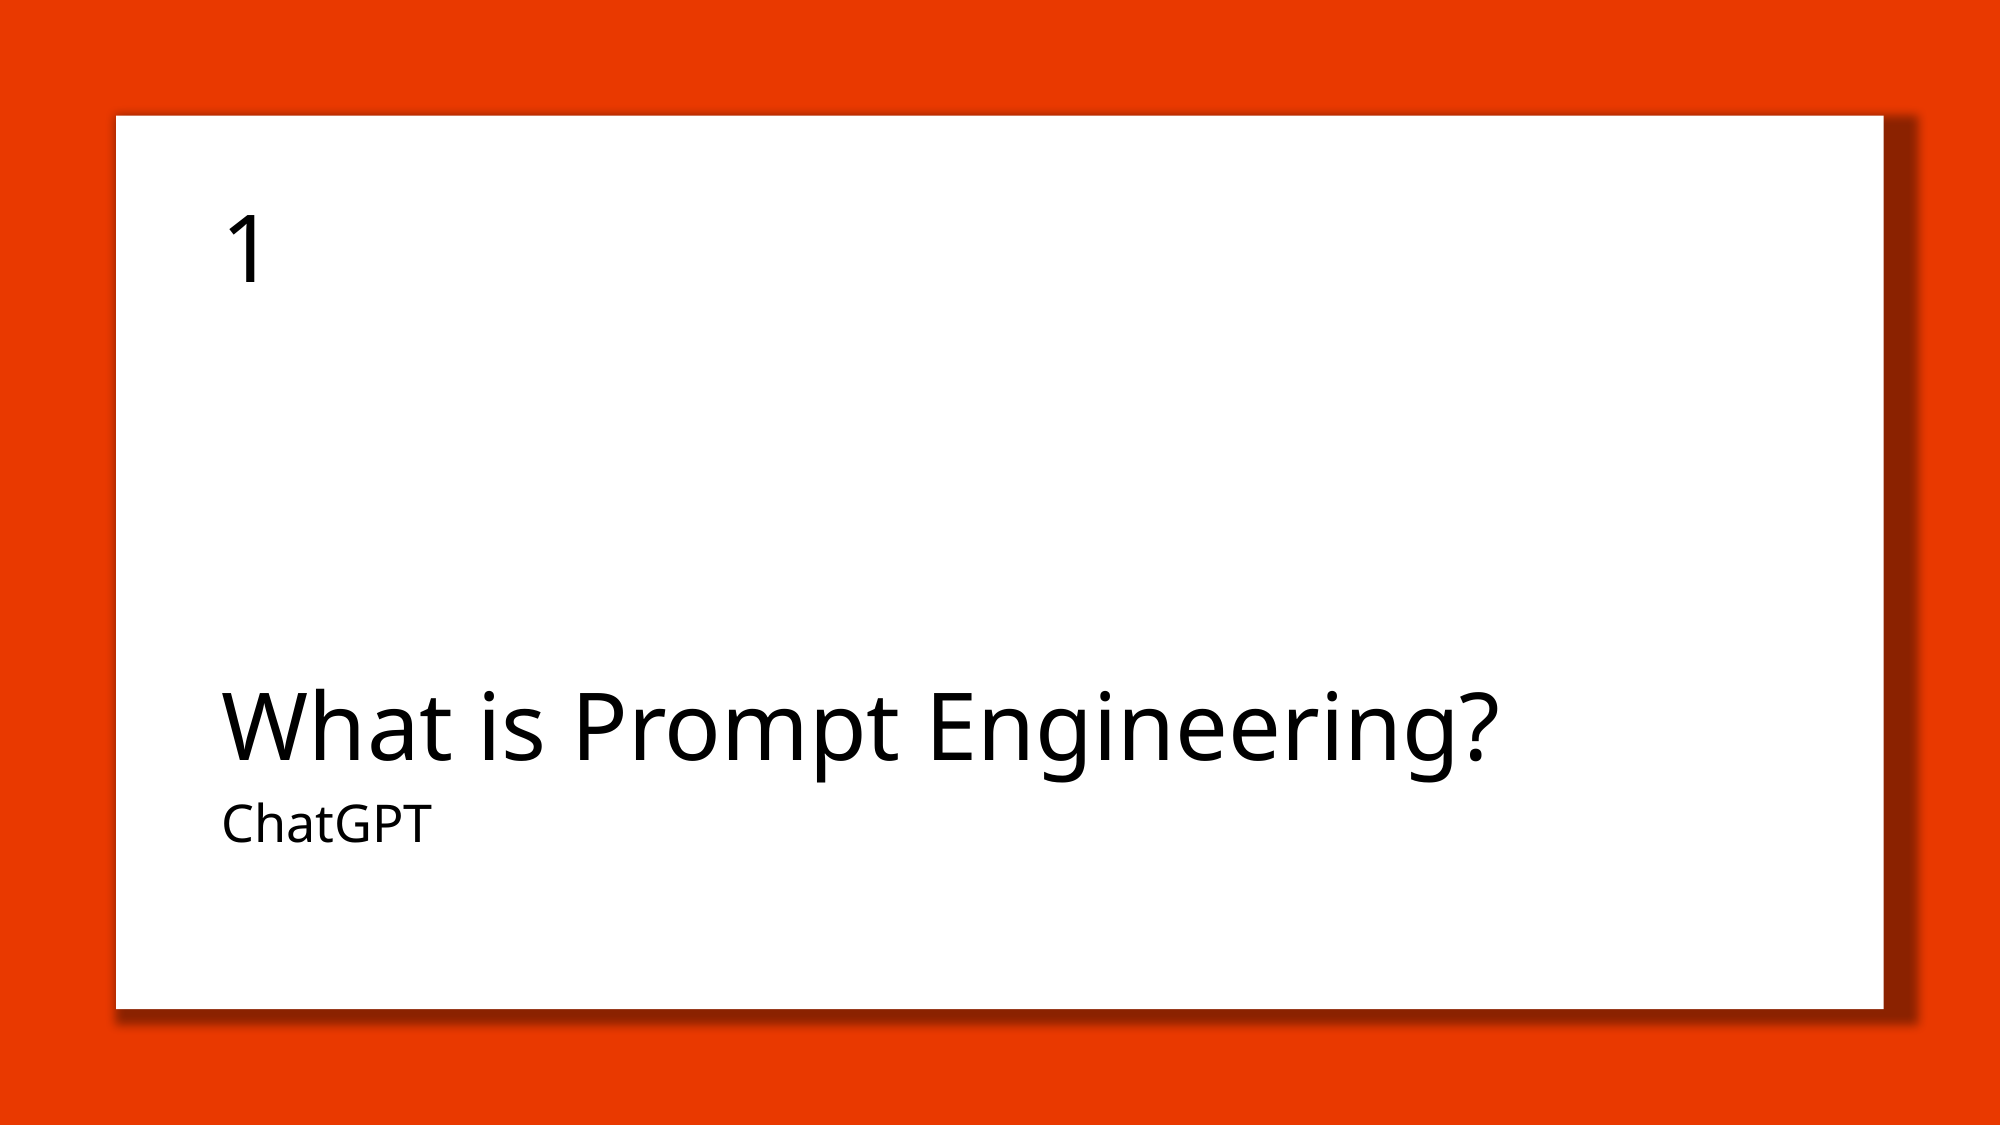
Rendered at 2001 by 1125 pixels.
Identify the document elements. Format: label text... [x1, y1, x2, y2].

text_box [0, 0, 2000, 1125]
text_box 1 What is Prompt Engineering? [206, 124, 1752, 787]
text_box ChatGPT [206, 787, 1752, 1065]
text_box [115, 115, 1885, 1010]
